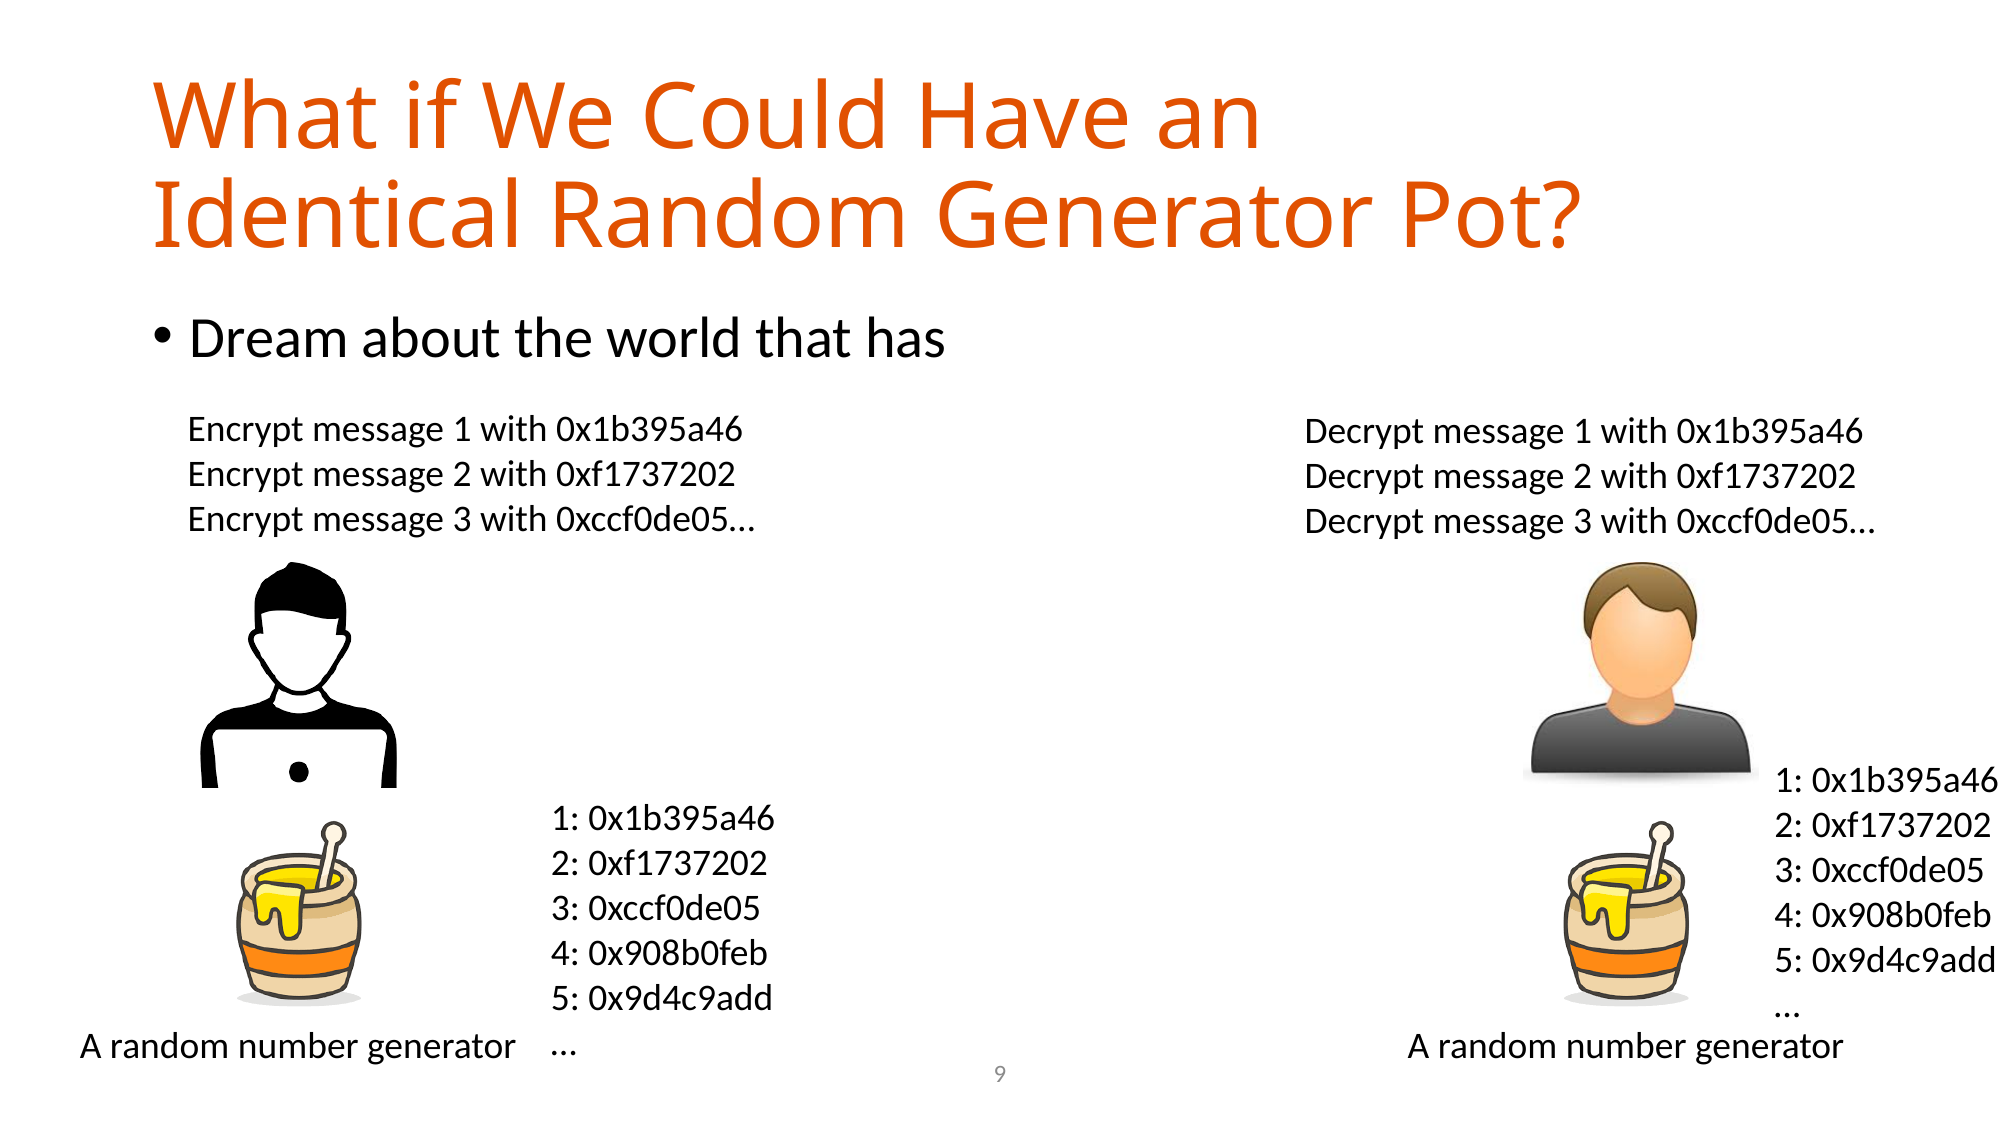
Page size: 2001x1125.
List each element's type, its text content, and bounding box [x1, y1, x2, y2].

text_box A random number generator [65, 1013, 532, 1073]
text_box Encrypt message 1 with 0x1b395a46 Encrypt message 2 with 0xf1737202 Encrypt message 3 with 0xccf0de05… [172, 396, 771, 546]
picture [199, 562, 397, 788]
text_box Decrypt message 1 with 0x1b395a46 Decrypt message 2 with 0xf1737202 Decrypt message 3 with 0xccf0de05… [1289, 398, 1892, 549]
text_box 1: 0x1b395a46 2: 0xf1737202 3: 0xccf0de05 4: 0x908b0feb 5: 0x9d4c9add … [1759, 747, 2000, 1033]
picture [199, 816, 397, 1014]
title What if We Could Have an Identical Random Generator Pot? [137, 59, 1863, 278]
picture [1527, 816, 1725, 1014]
slide_number 9 [774, 1042, 1225, 1103]
picture [1523, 562, 1759, 788]
text_box A random number generator [1392, 1013, 1860, 1073]
text_box 1: 0x1b395a46 2: 0xf1737202 3: 0xccf0de05 4: 0x908b0feb 5: 0x9d4c9add … [535, 785, 791, 1071]
list Dream about the world that has [137, 299, 1863, 1014]
